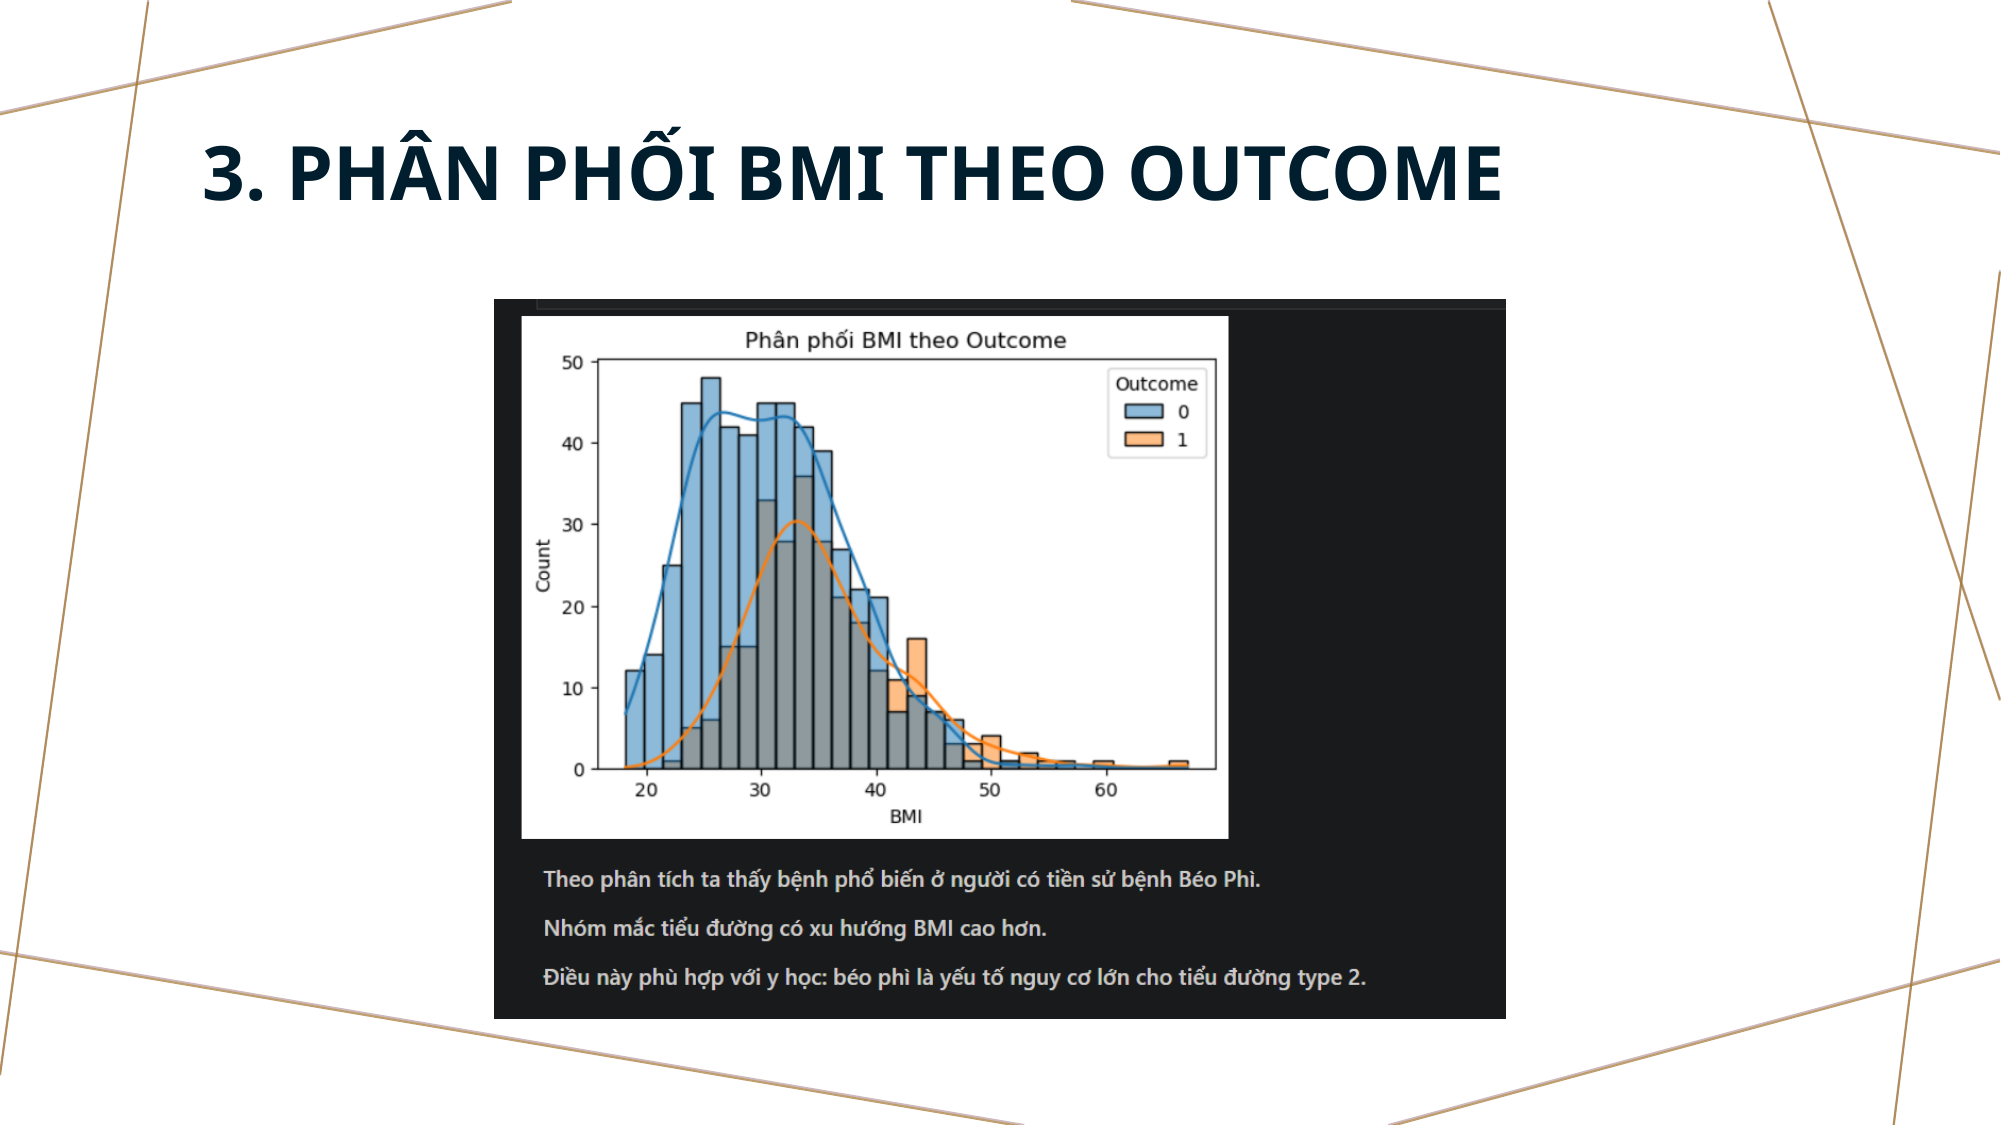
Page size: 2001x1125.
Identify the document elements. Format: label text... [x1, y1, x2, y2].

title 3. Phân phối BMI theo Outcome [187, 87, 1813, 315]
picture [494, 299, 1506, 1019]
